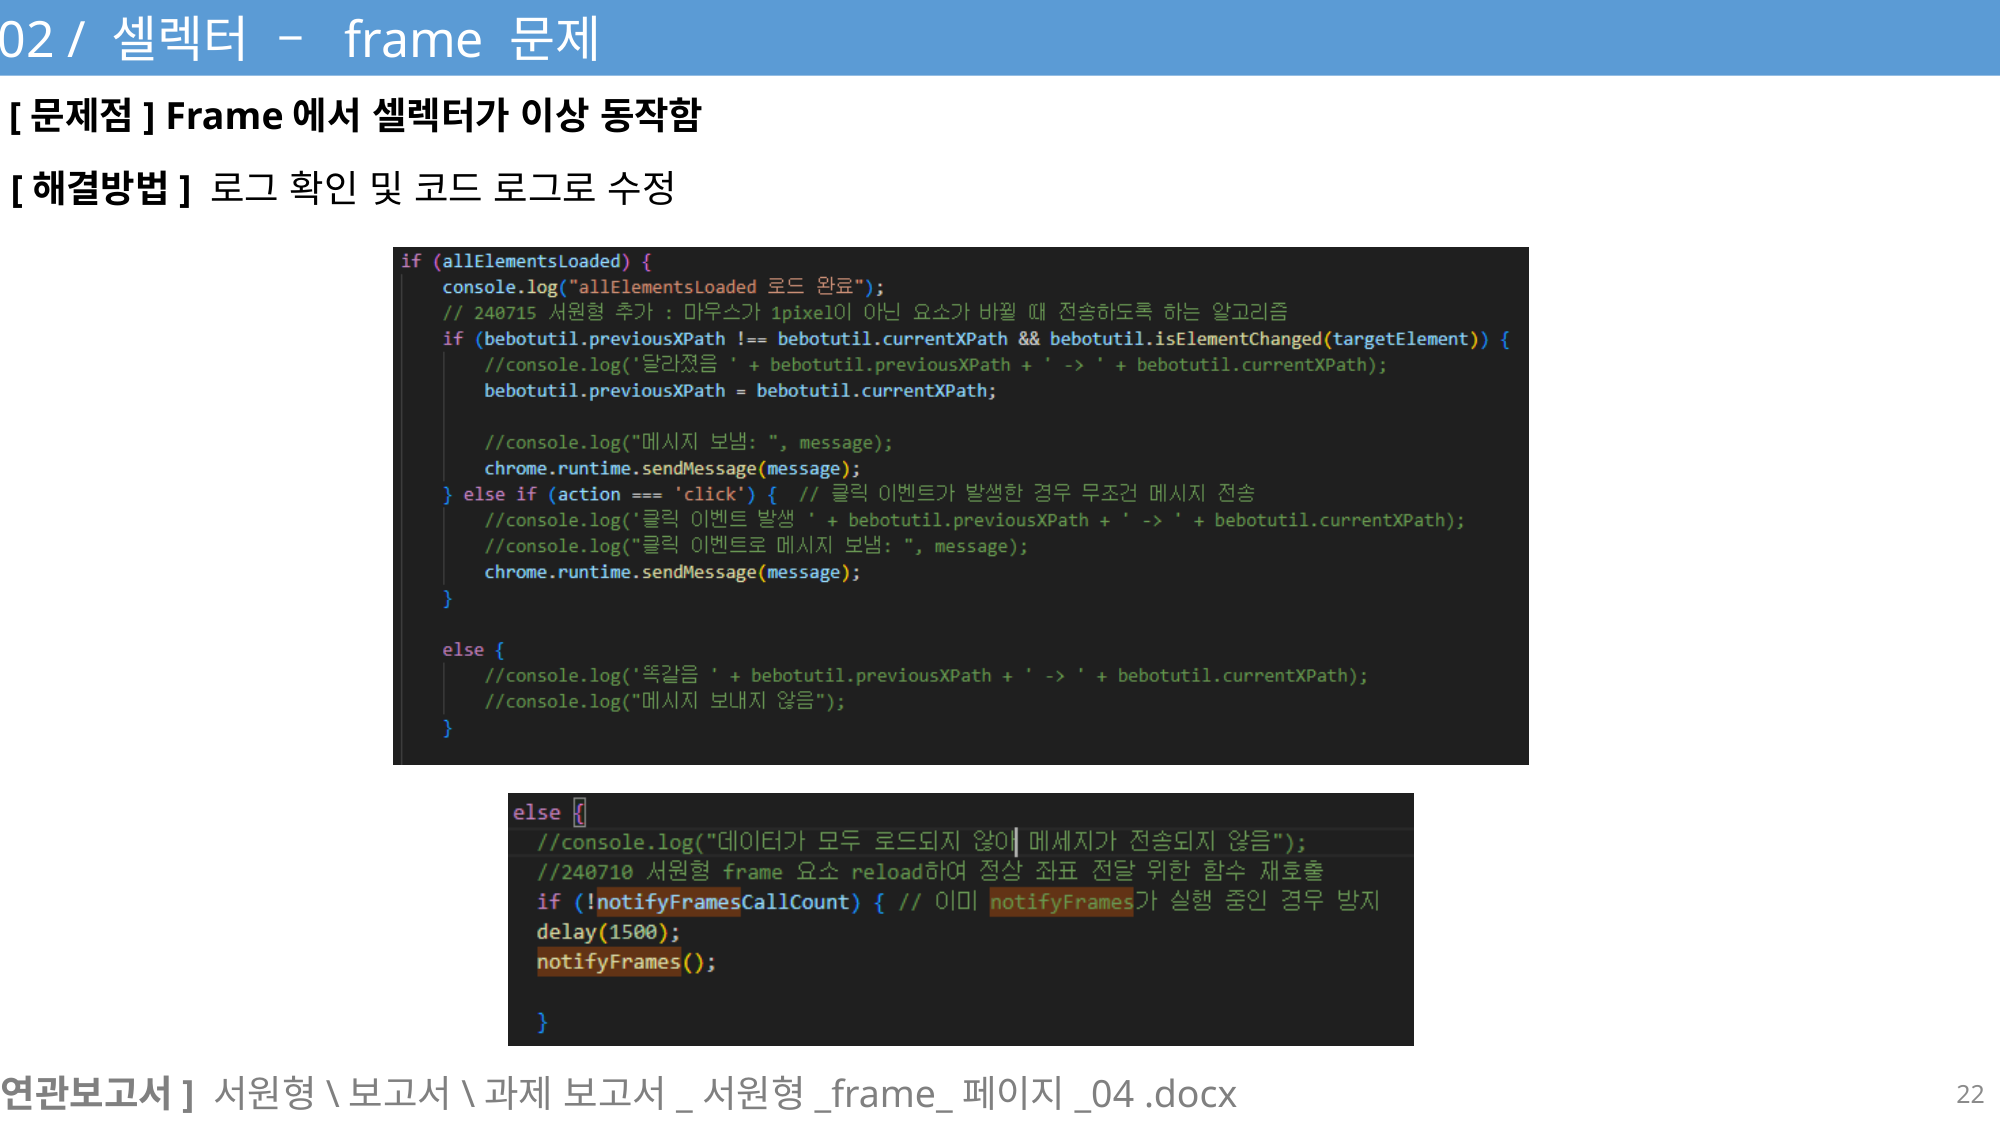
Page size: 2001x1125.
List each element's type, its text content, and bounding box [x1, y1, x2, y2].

text_box [문제점] Frame에서 셀렉터가 이상 동작함 [0, 84, 719, 145]
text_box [0, 0, 2000, 76]
text_box [해결방법] 로그 확인 및 코드 로그로 수정 [0, 157, 692, 218]
picture [508, 793, 1414, 1046]
picture [393, 247, 1529, 765]
text_box [연관보고서] 서원형\보고서\과제 보고서_서원형_frame_페이지_04 .docx [0, 1062, 1253, 1123]
slide_number 22 [1550, 1065, 2000, 1125]
